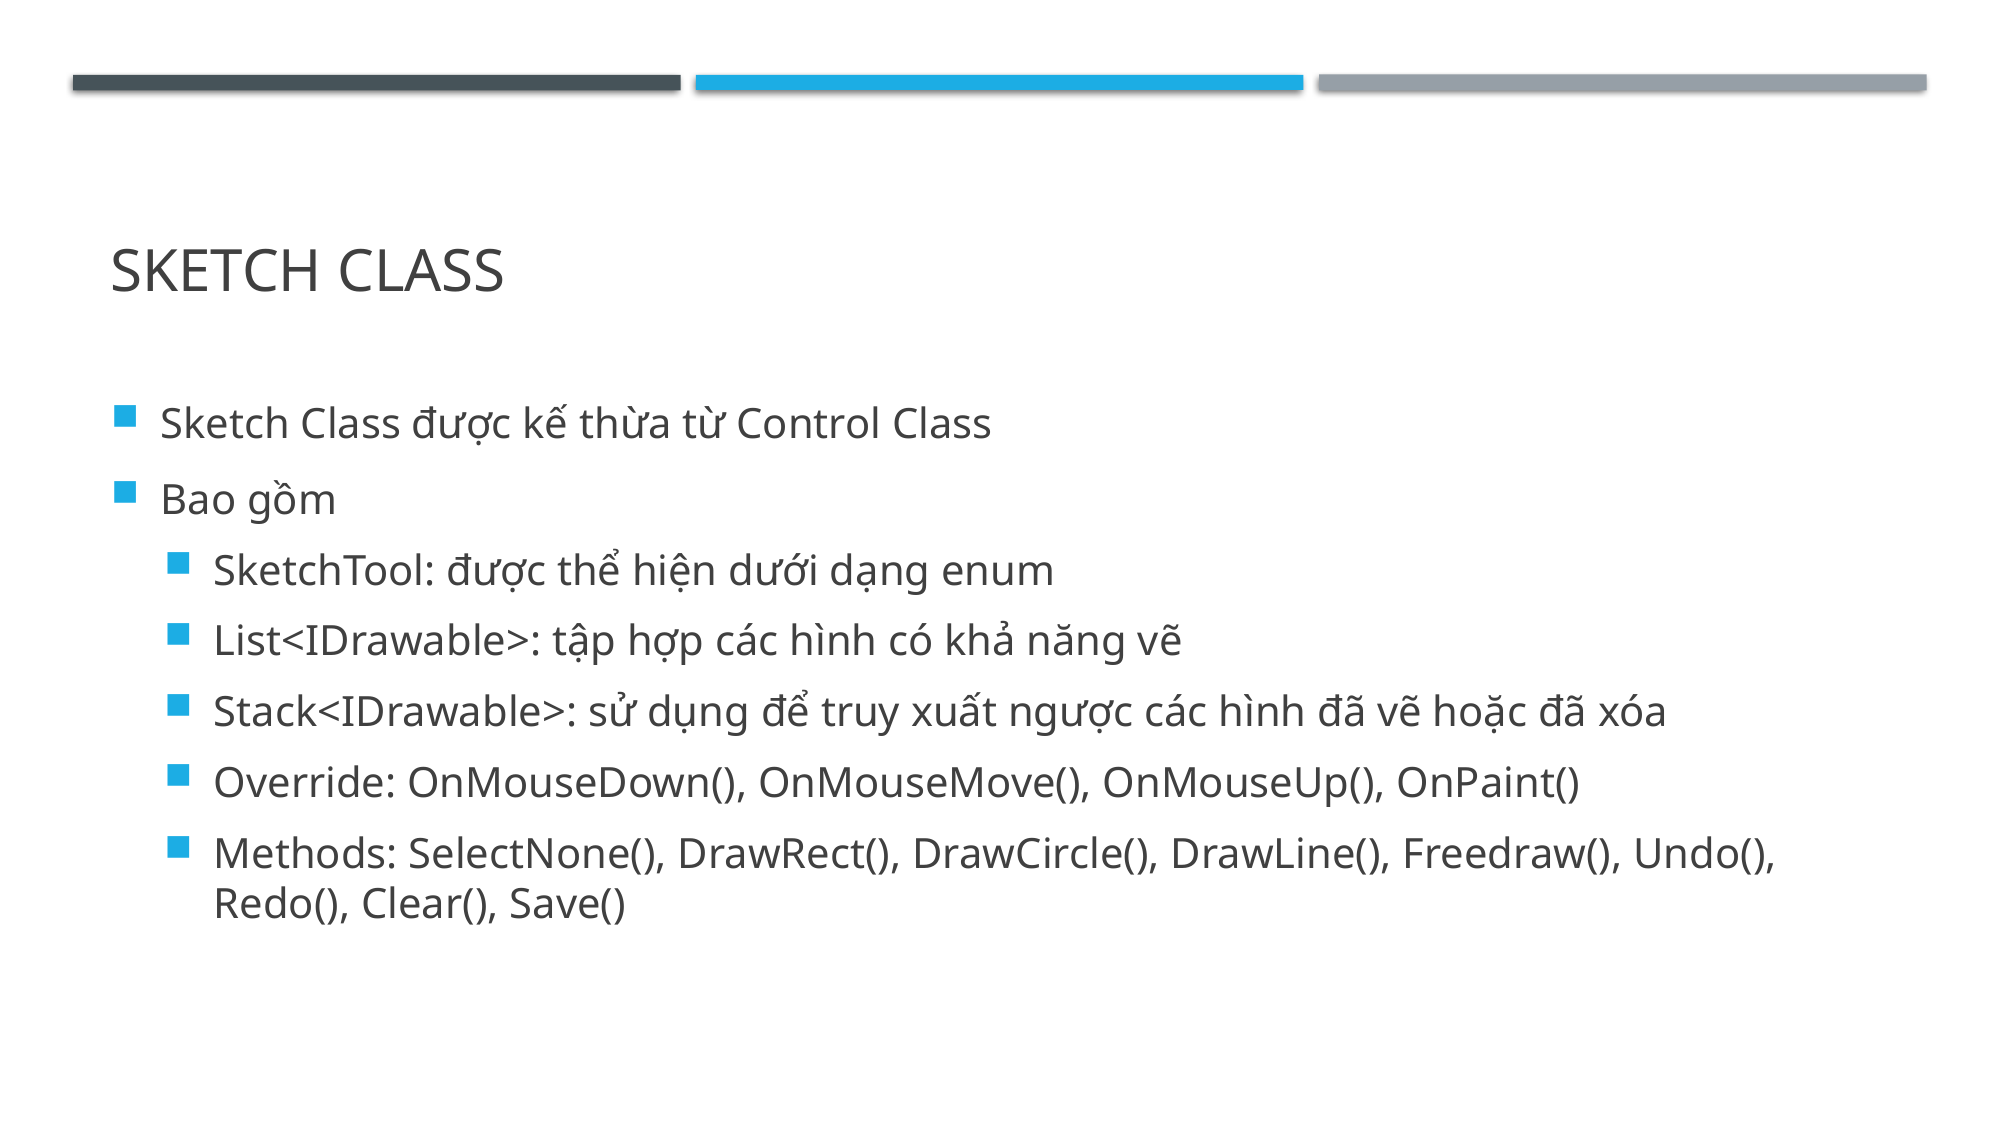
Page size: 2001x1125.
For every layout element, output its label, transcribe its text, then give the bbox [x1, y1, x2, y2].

list Sketch Class được kế thừa từ Control Class Bao gồm SketchTool: được thể hiện dưới dạng enum List<IDrawable>: tập hợp các hình có khả năng vẽ Stack<IDrawable>: sử dụng để truy xuất ngược các hình đã vẽ hoặc đã xóa Override: OnMouseDown(), OnMouseMove(), OnMouseUp(), OnPaint() Methods: SelectNone(), DrawRect(), DrawCircle(), DrawLine(), Freedraw(), Undo(), Redo(), Clear(), Save() [95, 383, 1905, 981]
title Sketch class [95, 115, 1905, 311]
